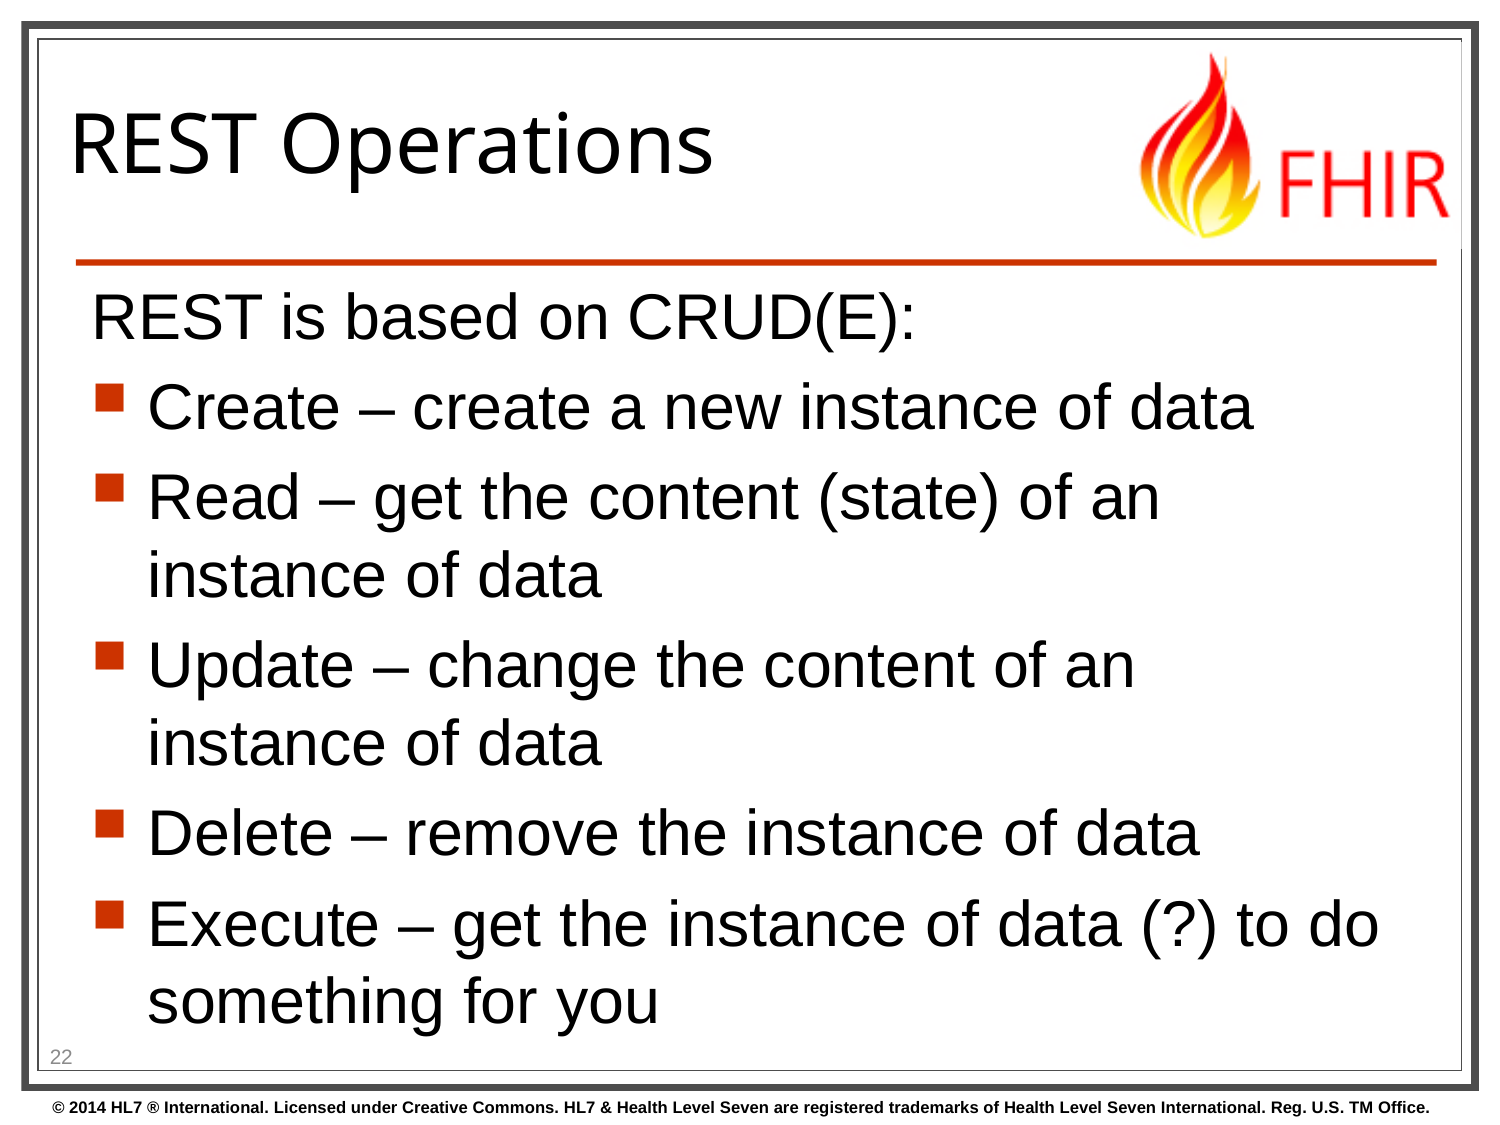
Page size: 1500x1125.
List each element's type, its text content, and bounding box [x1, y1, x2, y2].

list REST is based on CRUD(E): Create – create a new instance of data Read – get the content (state) of an instance of data Update – change the content of an instance of data Delete – remove the instance of data Execute – get the instance of data (?) to do something for you [76, 267, 1402, 1031]
title REST Operations [53, 54, 1128, 244]
picture [1128, 42, 1462, 249]
slide_number 22 [23, 1018, 99, 1094]
